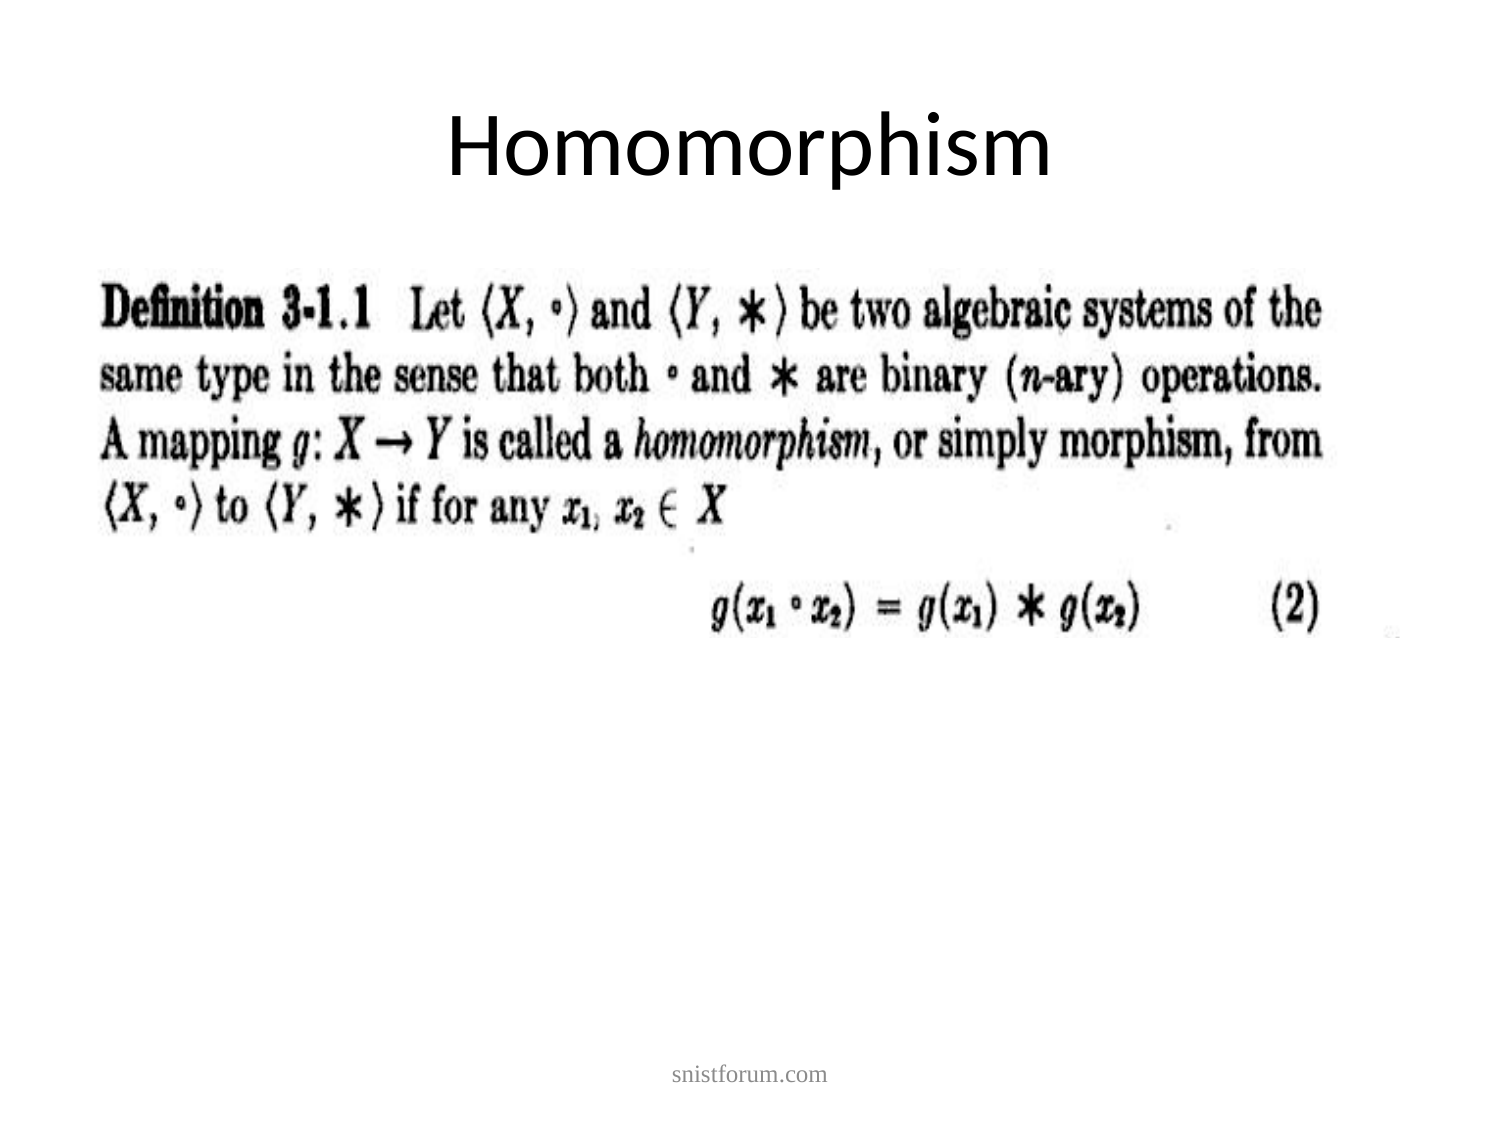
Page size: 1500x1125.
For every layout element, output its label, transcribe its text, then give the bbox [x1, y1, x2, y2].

title Homomorphism [74, 44, 1426, 233]
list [74, 268, 1401, 638]
footer snistforum.com [512, 1042, 988, 1103]
